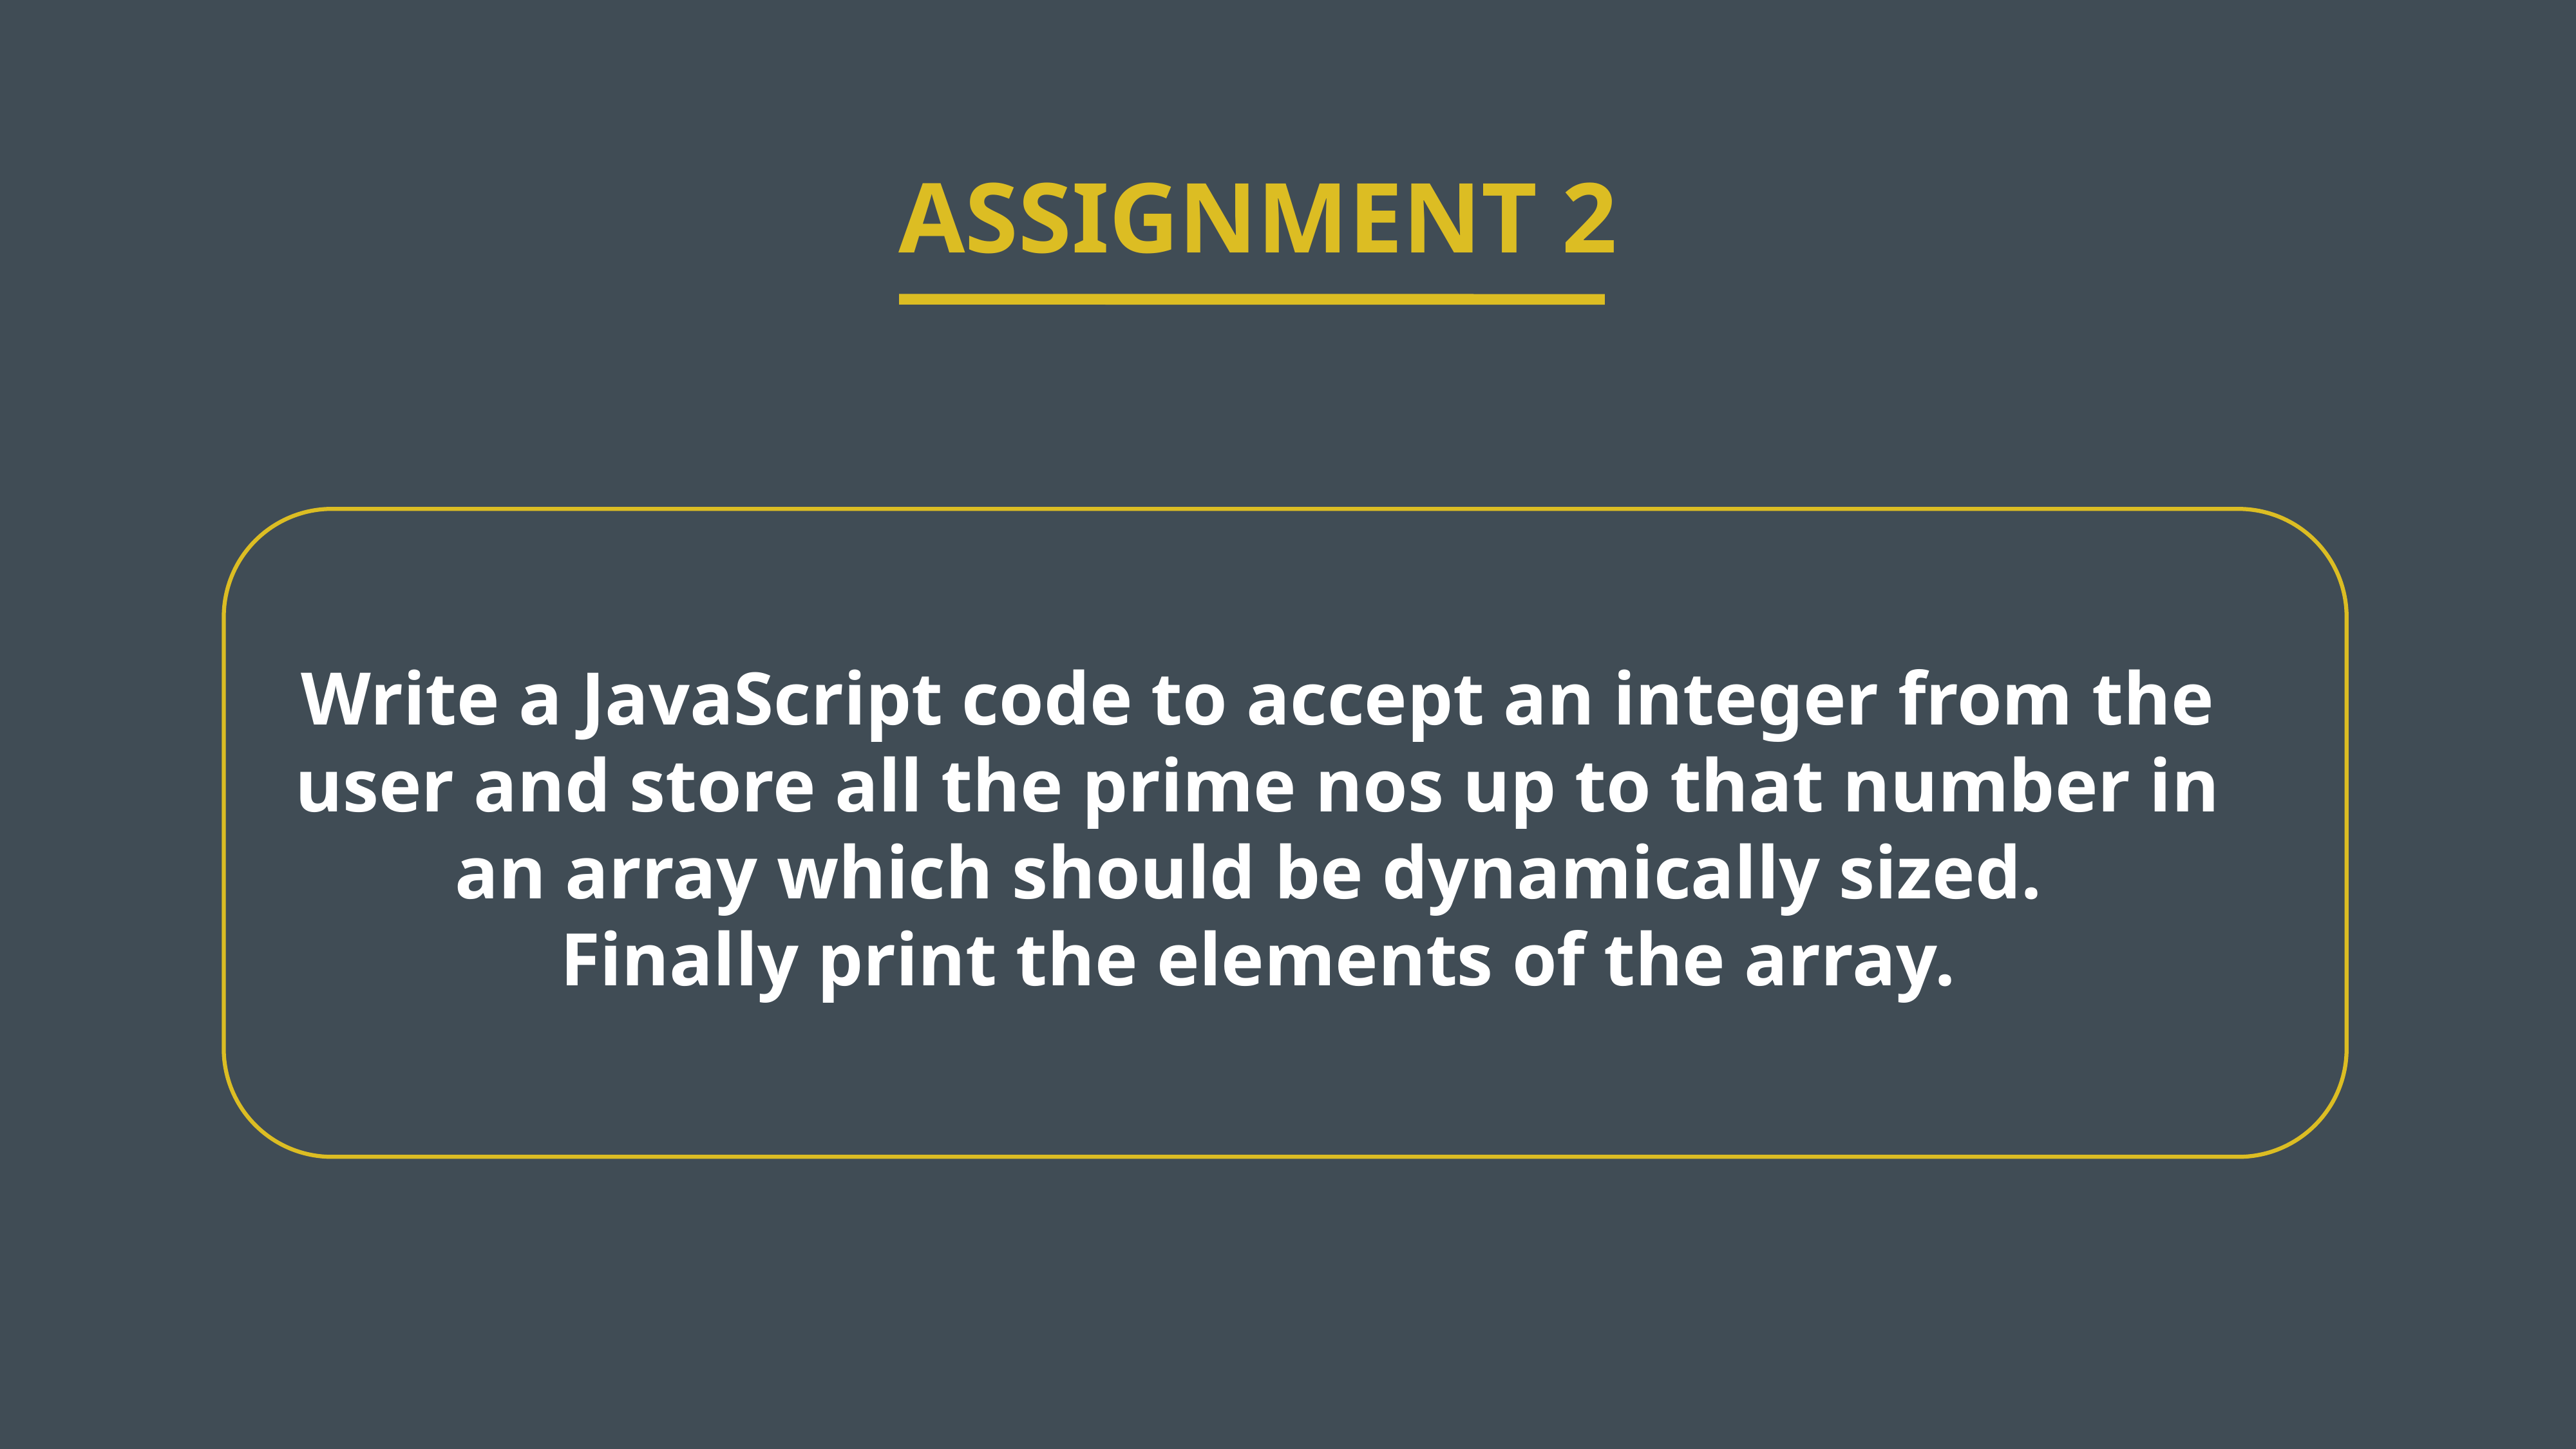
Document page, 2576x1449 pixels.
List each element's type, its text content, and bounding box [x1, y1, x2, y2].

text_box ASSIGNMENT 2 [889, 151, 1627, 278]
text_box [223, 509, 2347, 1157]
